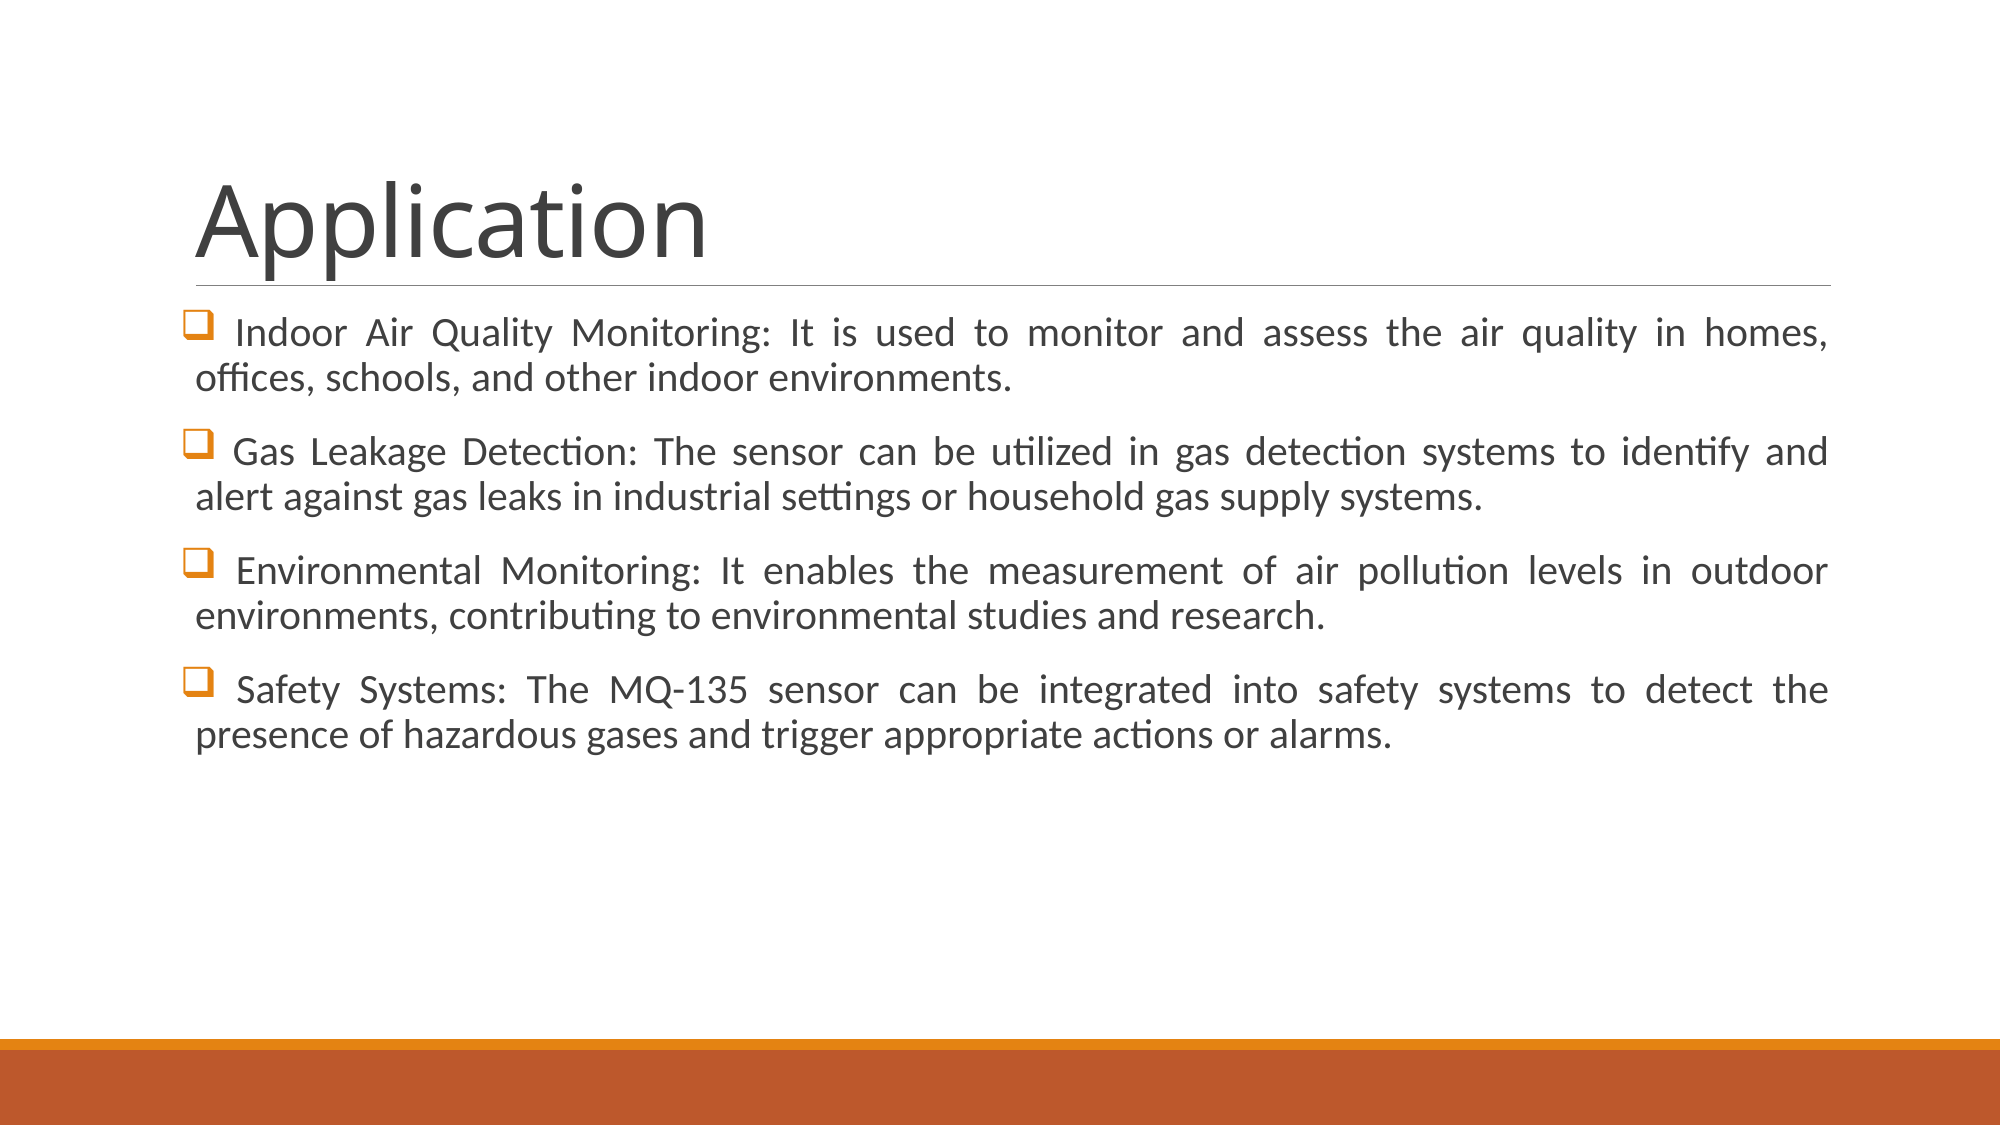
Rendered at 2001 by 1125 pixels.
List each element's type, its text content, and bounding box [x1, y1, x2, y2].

title Application [180, 47, 1830, 285]
list Indoor Air Quality Monitoring: It is used to monitor and assess the air quality in homes, offices, schools, and other indoor environments. Gas Leakage Detection: The sensor can be utilized in gas detection systems to identify and alert against gas leaks in industrial settings or household gas supply systems. Environmental Monitoring: It enables the measurement of air pollution levels in outdoor environments, contributing to environmental studies and research. Safety Systems: The MQ-135 sensor can be integrated into safety systems to detect the presence of hazardous gases and trigger appropriate actions or alarms. [180, 302, 1830, 963]
